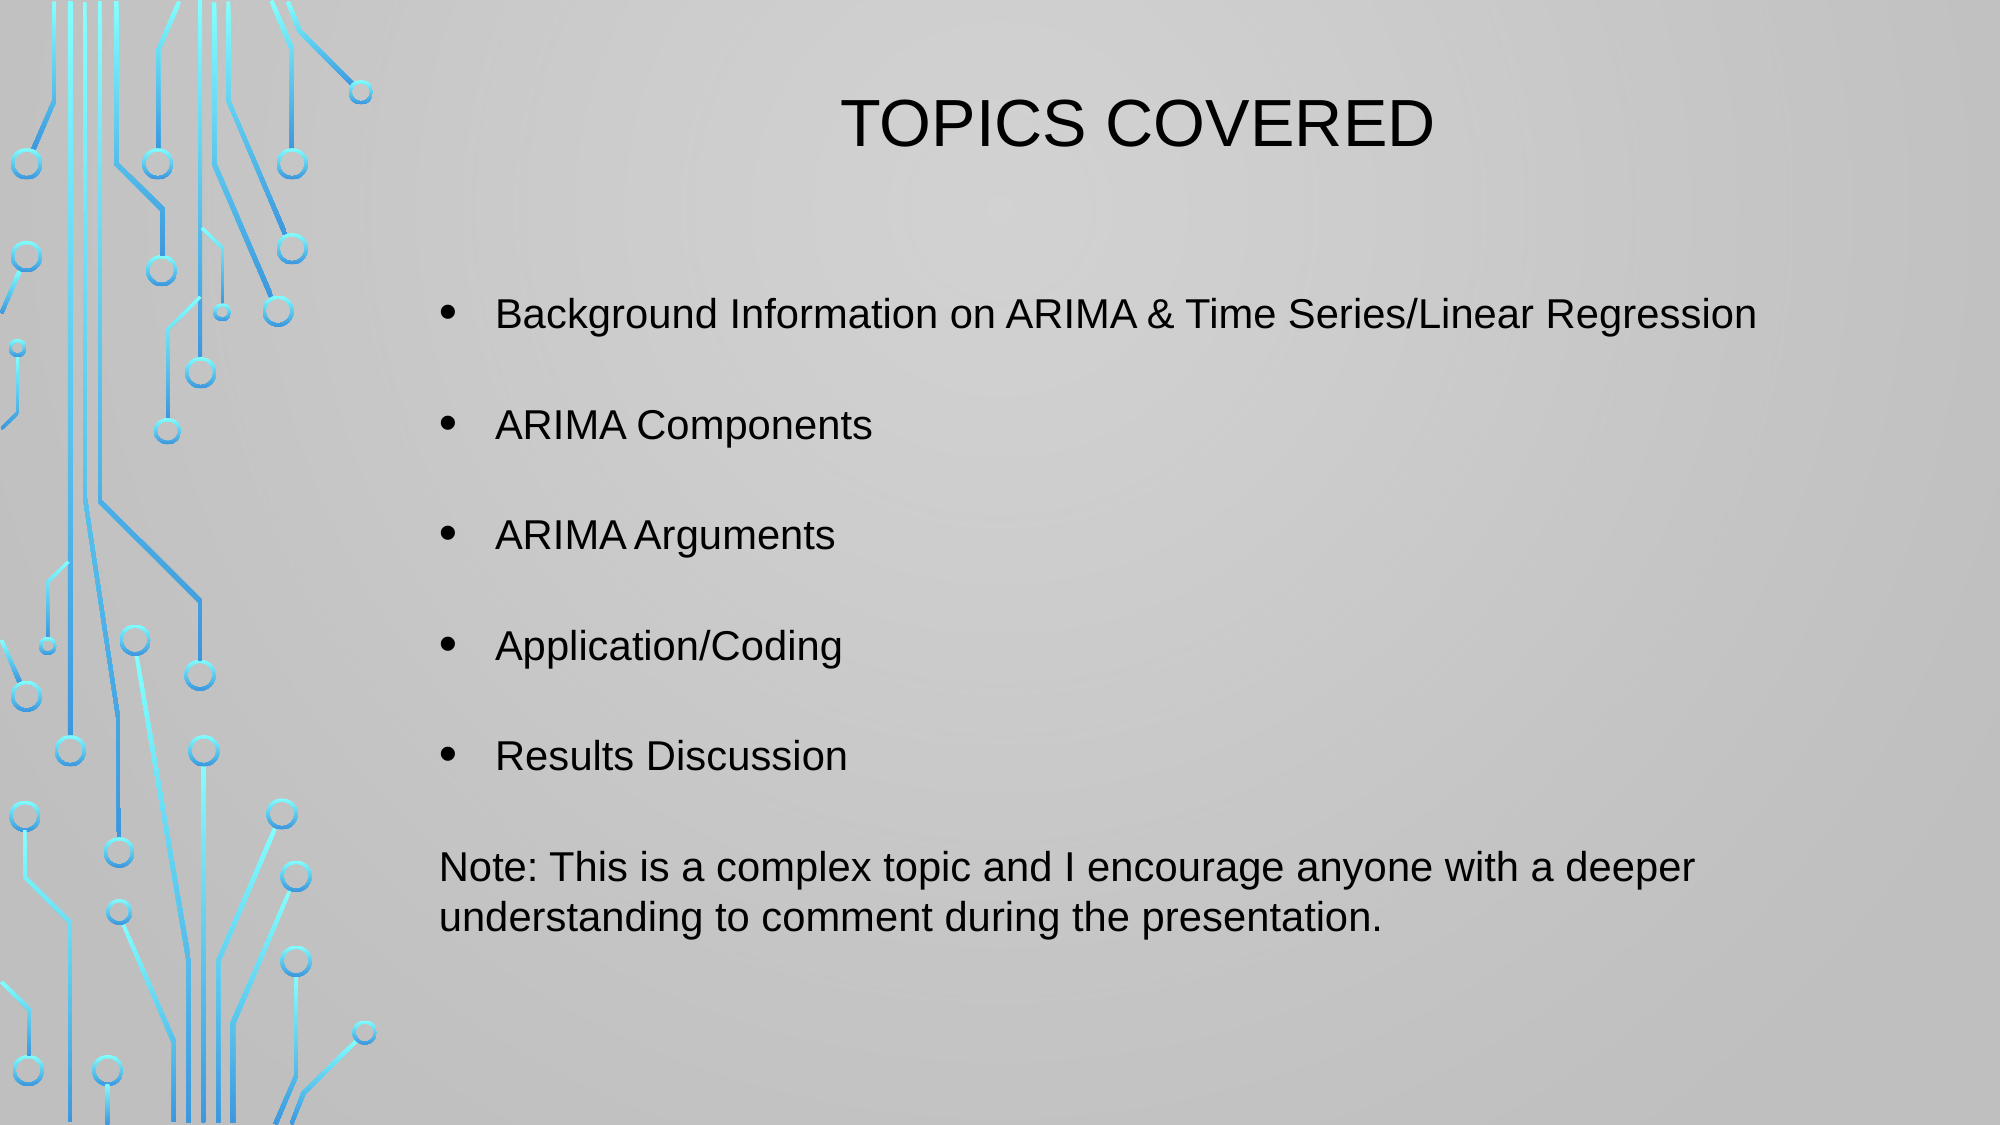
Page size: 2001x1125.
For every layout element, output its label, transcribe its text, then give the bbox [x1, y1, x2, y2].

subtitle Topics Covered Background Information on ARIMA & Time Series/Linear Regression ARIMA Components ARIMA Arguments Application/Coding Results Discussion Note: This is a complex topic and I encourage anyone with a deeper understanding to comment during the presentation. [348, 0, 1928, 1101]
